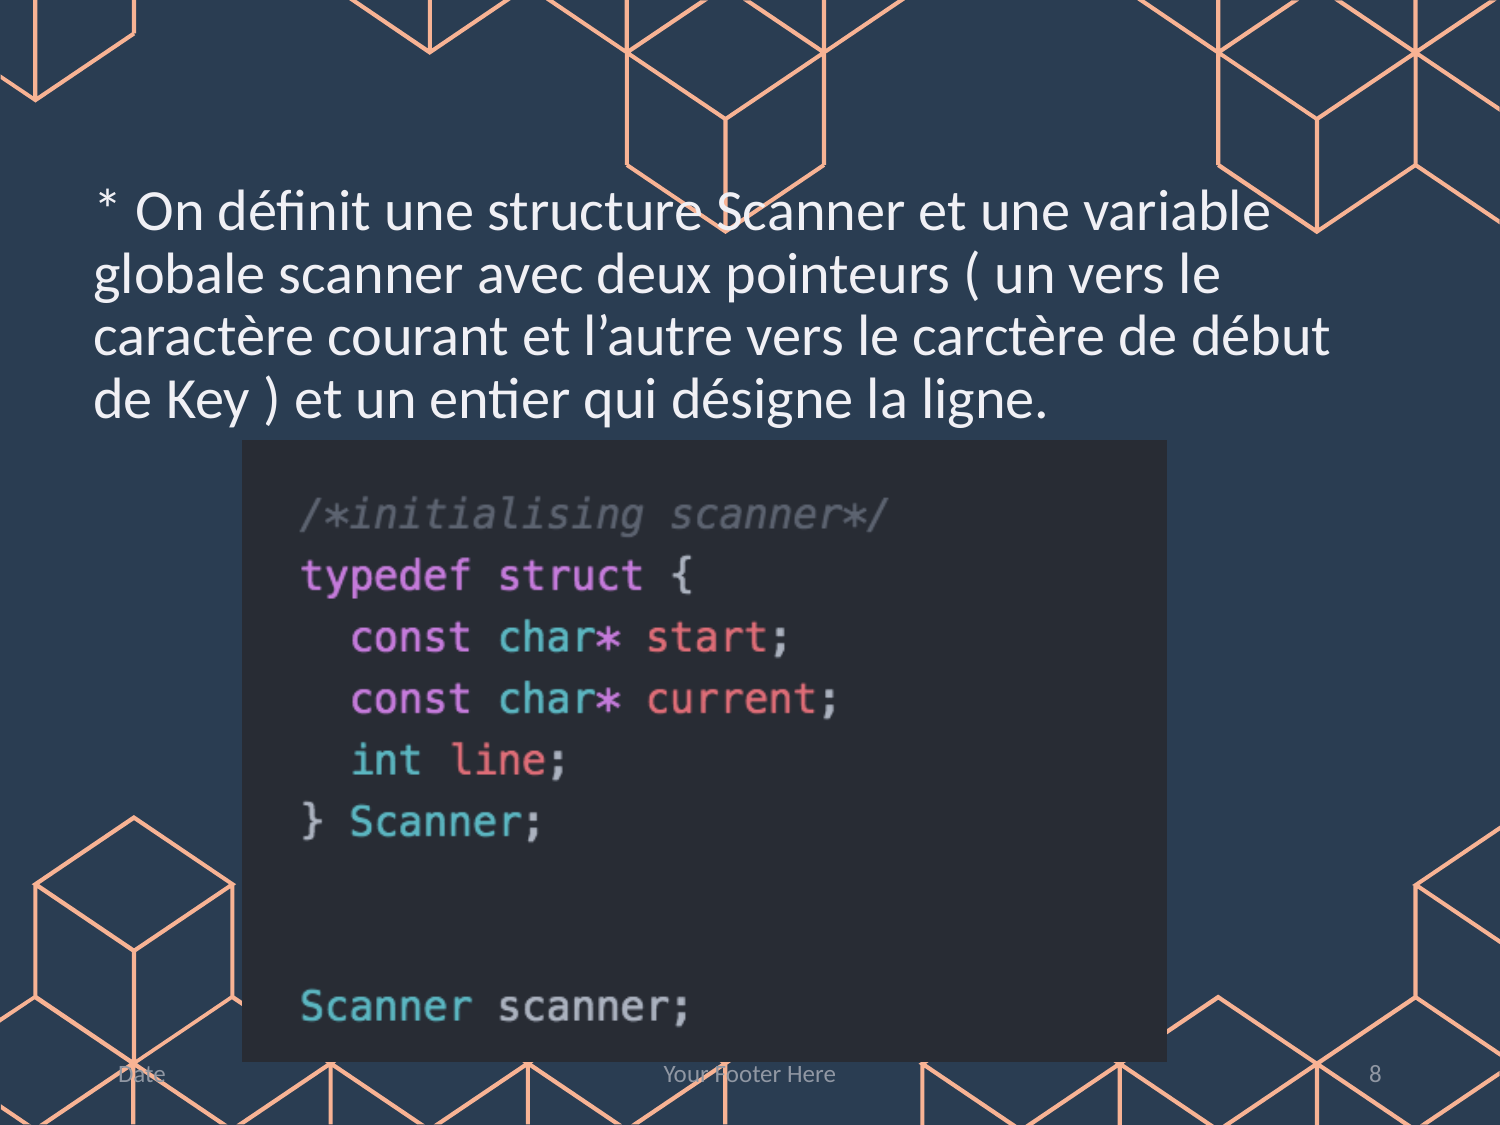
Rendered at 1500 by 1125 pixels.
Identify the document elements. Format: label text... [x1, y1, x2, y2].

picture [242, 440, 1167, 1062]
footer Your Footer Here [496, 1062, 1004, 1103]
list * On définit une structure Scanner et une variable globale scanner avec deux pointeurs ( un vers le caractère courant et l’autre vers le carctère de début de Key ) et un entier qui désigne la ligne. [78, 56, 1373, 883]
slide_number Date [103, 1042, 441, 1103]
slide_number 8 [1059, 1042, 1397, 1103]
